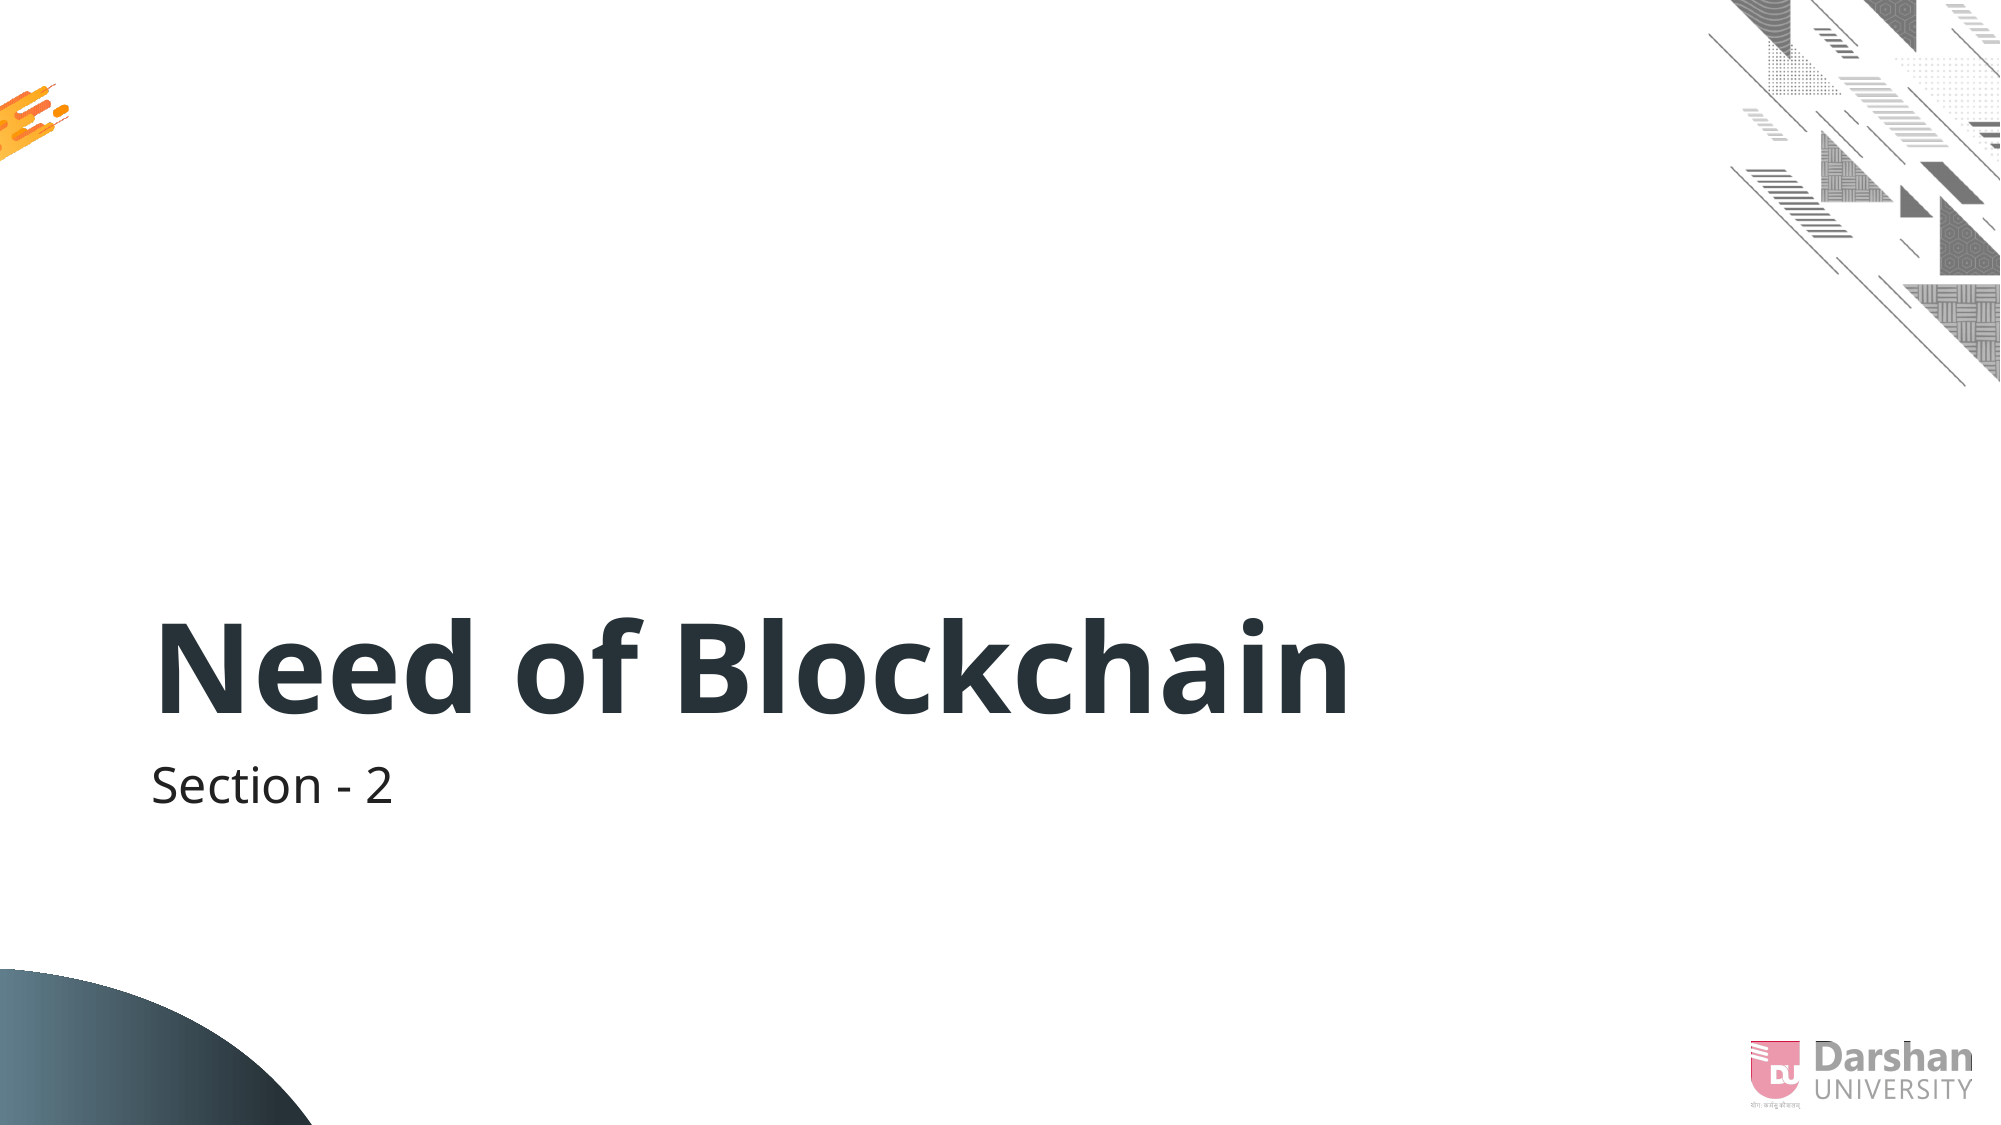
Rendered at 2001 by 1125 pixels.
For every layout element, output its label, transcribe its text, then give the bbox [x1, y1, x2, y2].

picture [0, 65, 90, 193]
title Need of Blockchain [136, 280, 1862, 749]
list Section - 2 [136, 752, 1862, 999]
